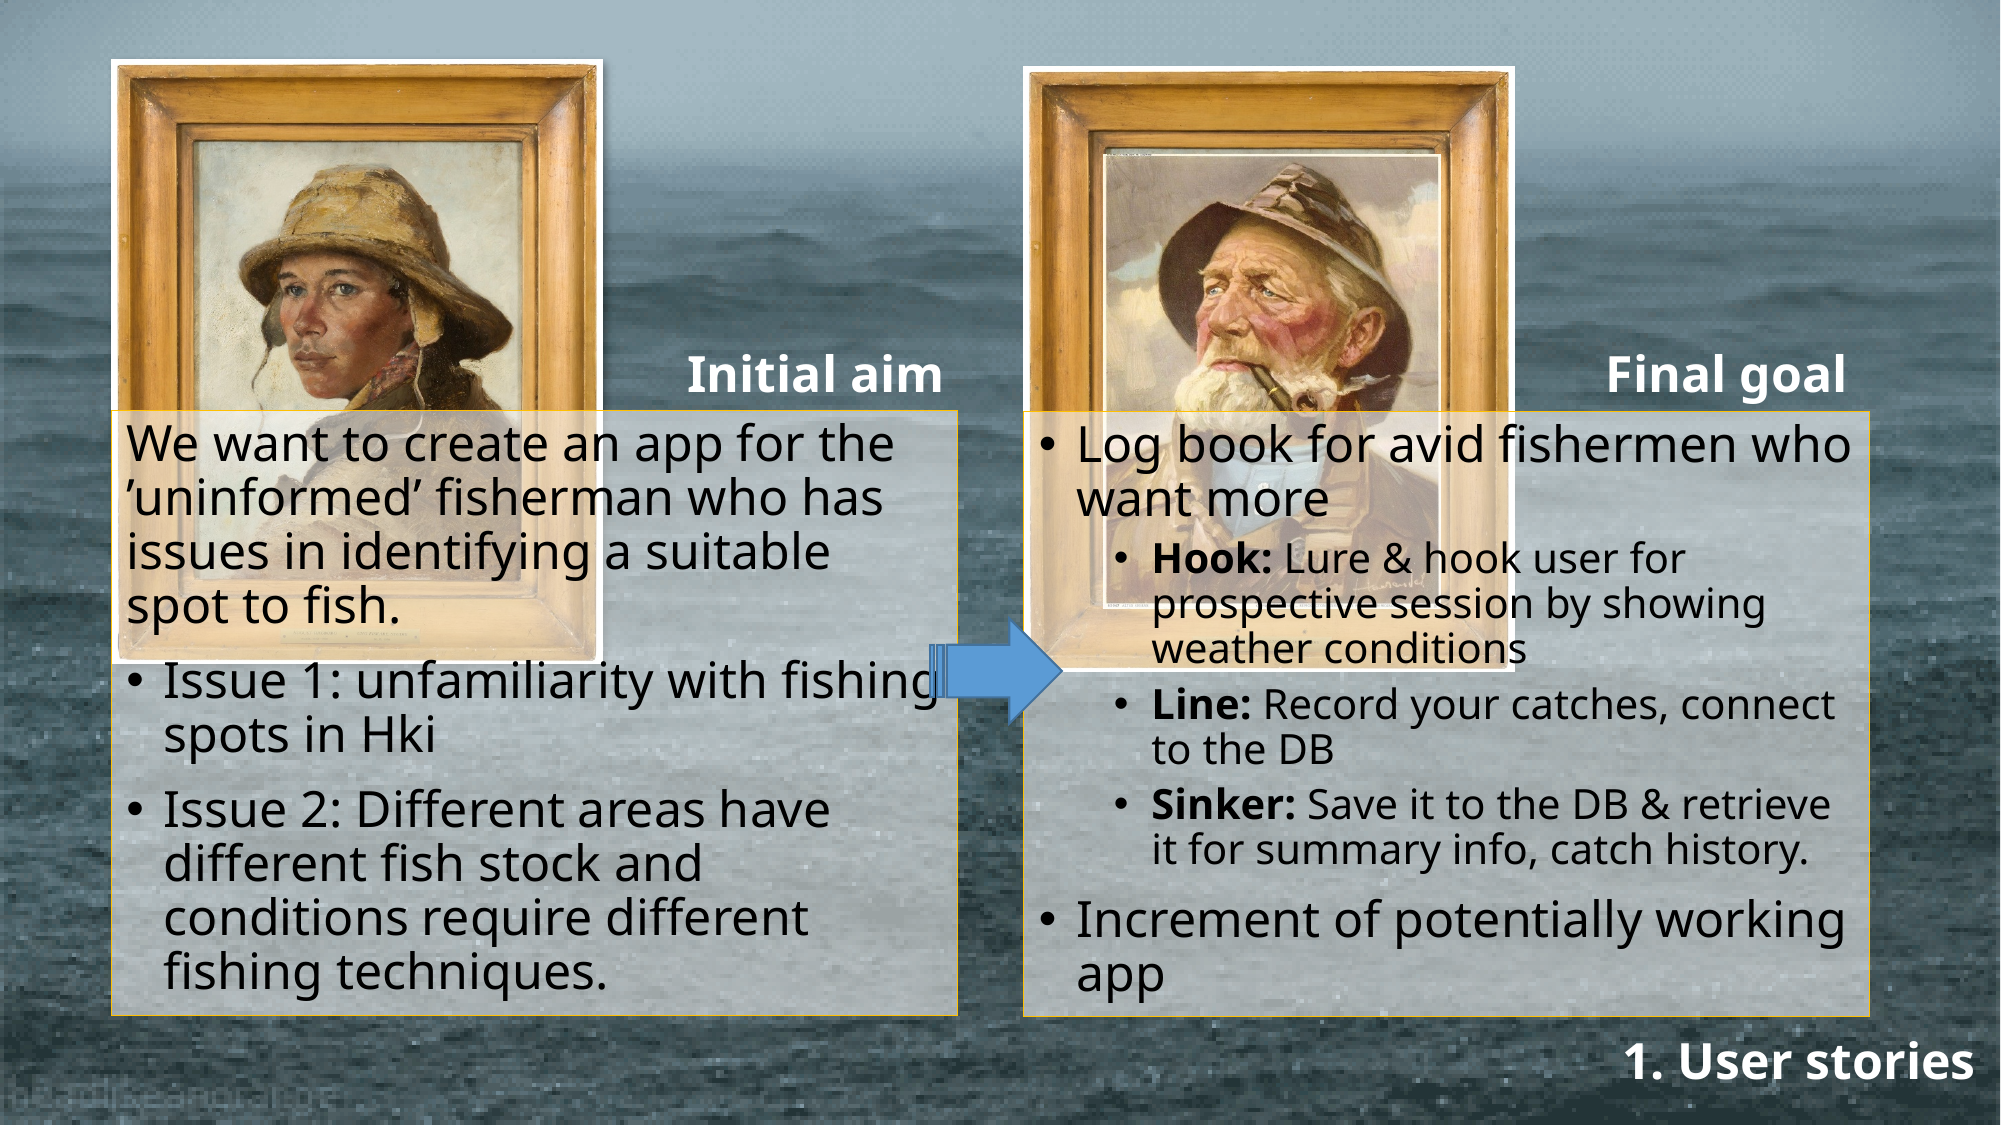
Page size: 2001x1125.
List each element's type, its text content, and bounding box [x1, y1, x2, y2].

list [1023, 66, 1515, 672]
text_box [929, 644, 935, 698]
list Final goal [1012, 275, 1023, 411]
list Initial aim [603, 275, 961, 411]
text_box We want to create an app for the ’uninformed’ fisherman who has issues in identifying a suitable spot to fish. Issue 1: unfamiliarity with fishing spots in Hki Issue 2: Different areas have different fish stock and conditions require different fishing techniques. [111, 410, 958, 1016]
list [1103, 154, 1441, 609]
text_box 1. User stories [1334, 1020, 1991, 1098]
text_box [936, 615, 1063, 727]
list Final goal [1515, 275, 1863, 411]
text_box Log book for avid fishermen who want more Hook: Lure & hook user for prospective session by showing weather conditions Line: Record your catches, connect to the DB Sinker: Save it to the DB & retrieve it for summary info, catch history. Increment of potentially working app [1023, 411, 1870, 1017]
picture [0, 0, 2001, 1125]
